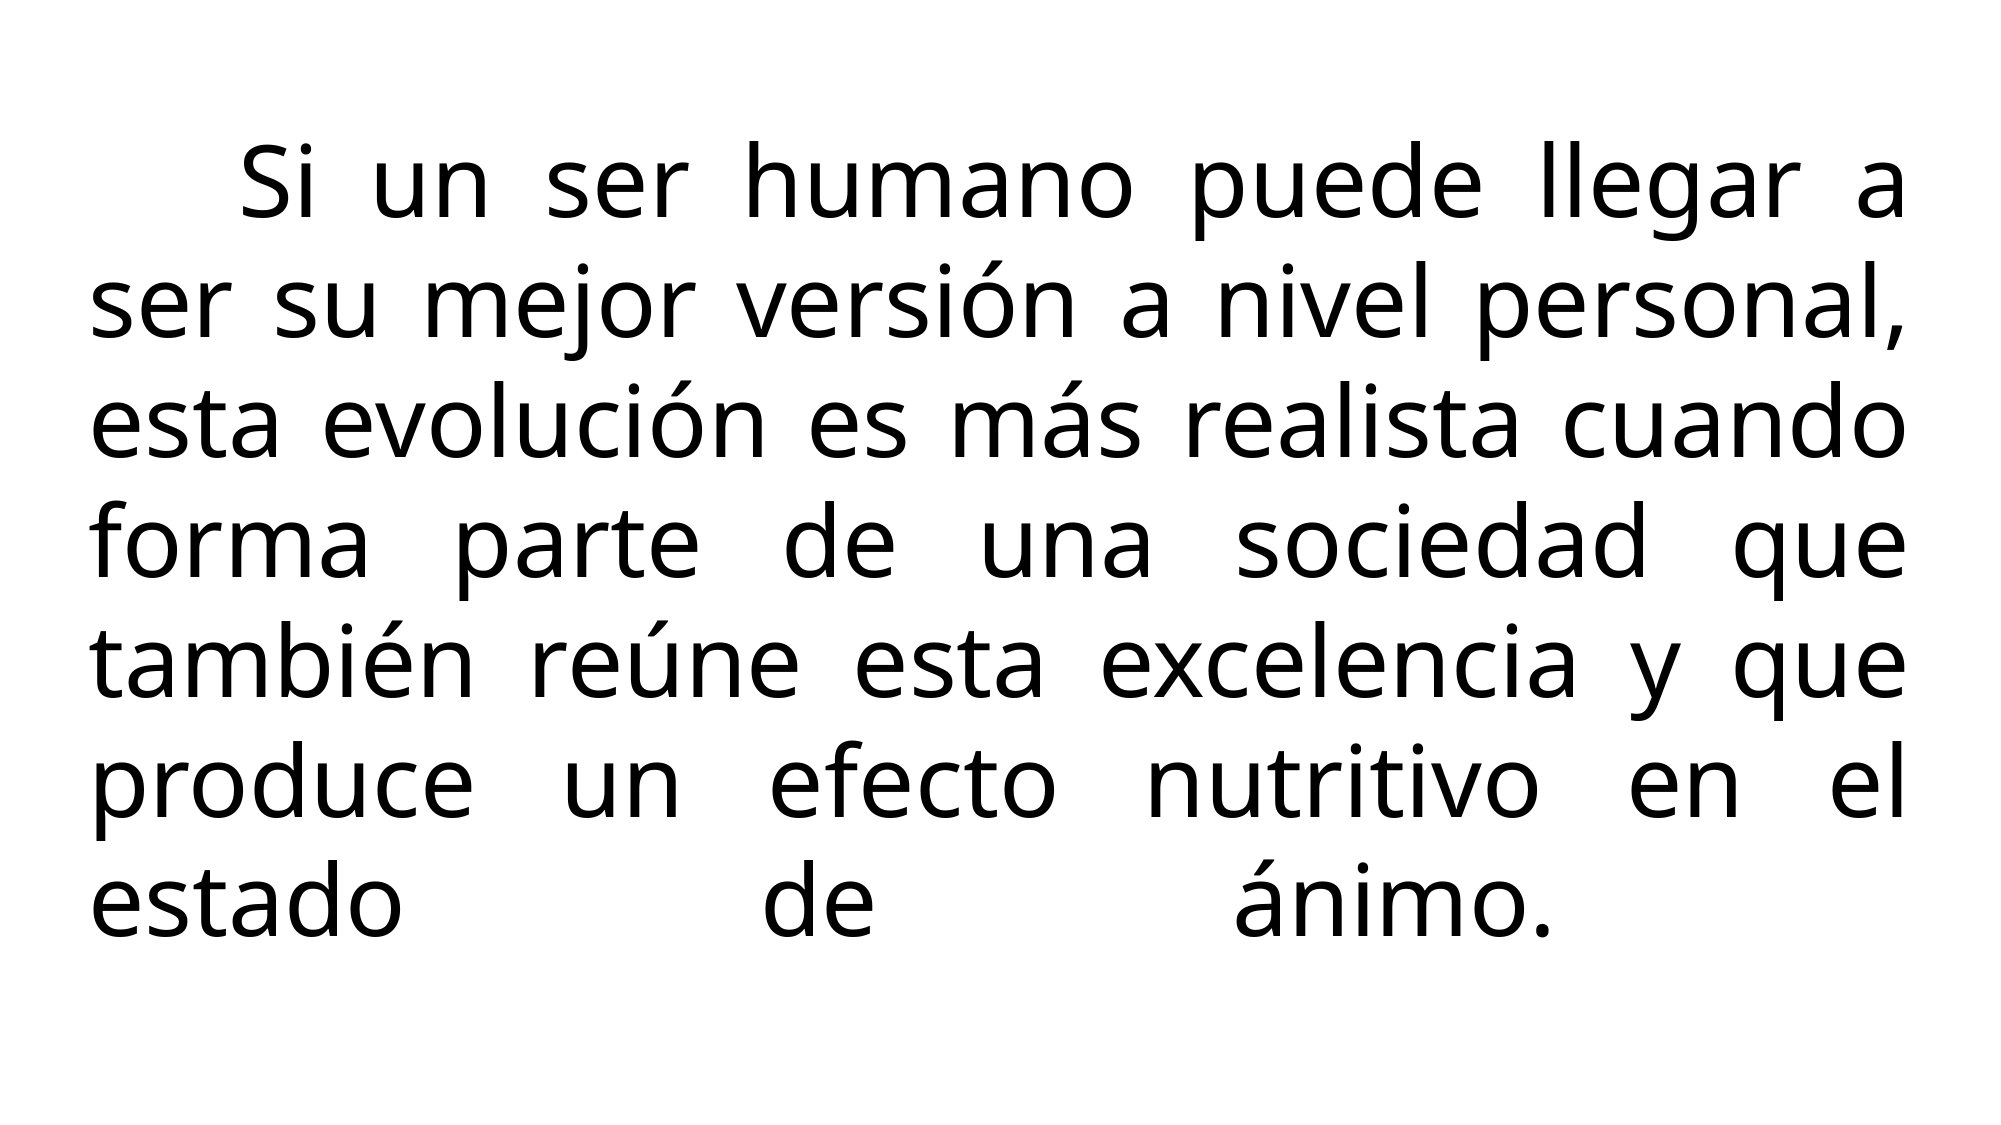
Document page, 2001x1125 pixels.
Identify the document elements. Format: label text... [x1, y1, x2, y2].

title Si un ser humano puede llegar a ser su mejor versión a nivel personal, esta evolución es más realista cuando forma parte de una sociedad que también reúne esta excelencia y que produce un efecto nutritivo en el estado de ánimo. [68, 97, 1932, 1050]
